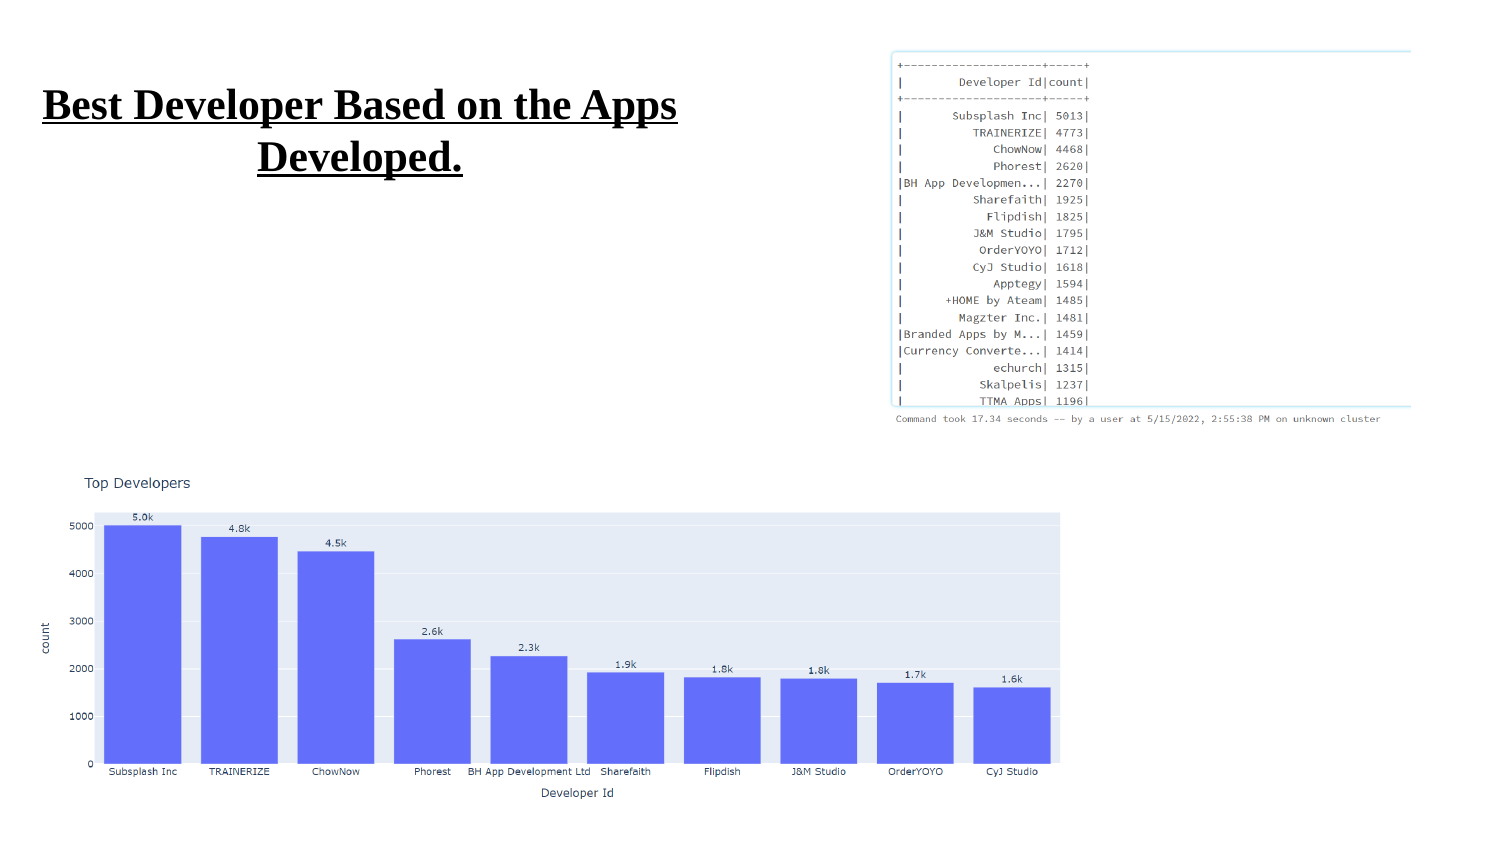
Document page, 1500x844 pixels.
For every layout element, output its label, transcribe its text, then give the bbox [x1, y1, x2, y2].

picture [879, 46, 1411, 432]
title Best Developer Based on the Apps Developed. [27, 35, 693, 221]
picture [24, 455, 1104, 819]
